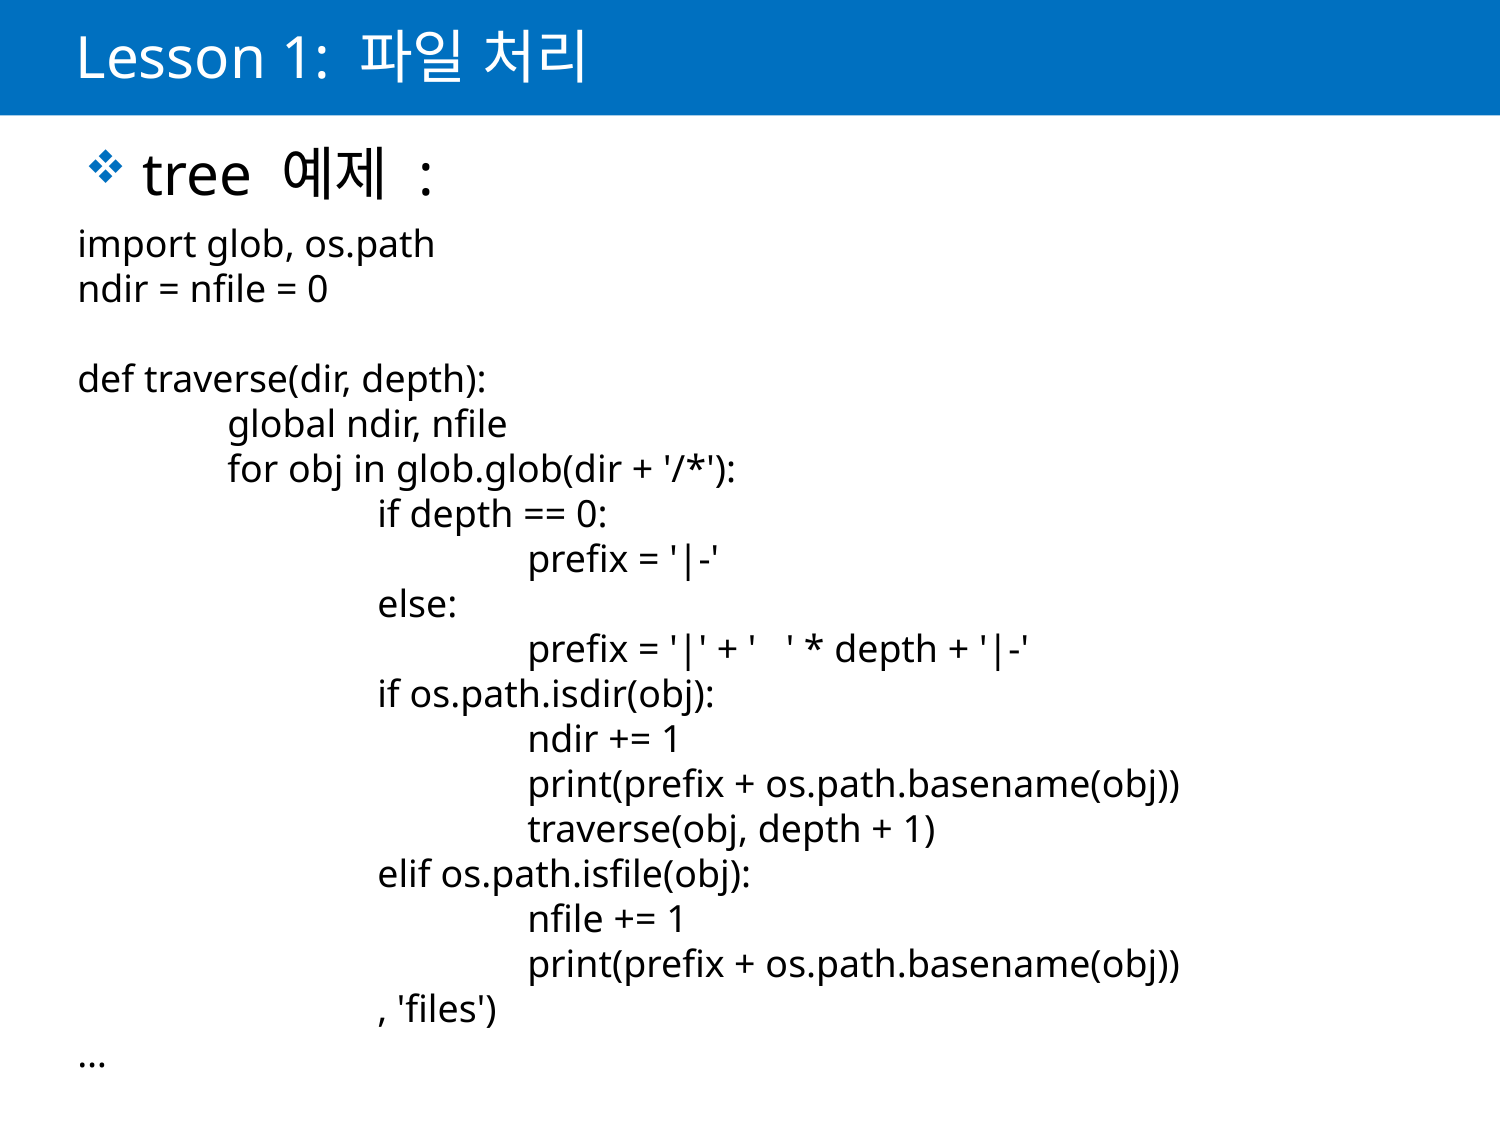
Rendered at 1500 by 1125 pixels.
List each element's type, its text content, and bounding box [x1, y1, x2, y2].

list tree 예제 : [37, 137, 1370, 983]
text_box import glob, os.path ndir = nfile = 0 def traverse(dir, depth): global ndir, nfile for obj in glob.glob(dir + '/*'): if depth == 0: prefix = '|-' else: prefix = '|' + ' ' * depth + '|-' if os.path.isdir(obj): ndir += 1 print(prefix + os.path.basename(obj)) traverse(obj, depth + 1) elif os.path.isfile(obj): nfile += 1 print(prefix + os.path.basename(obj)) , 'files') … [62, 212, 1438, 1083]
title Lesson 1: 파일 처리 [75, 0, 1351, 122]
